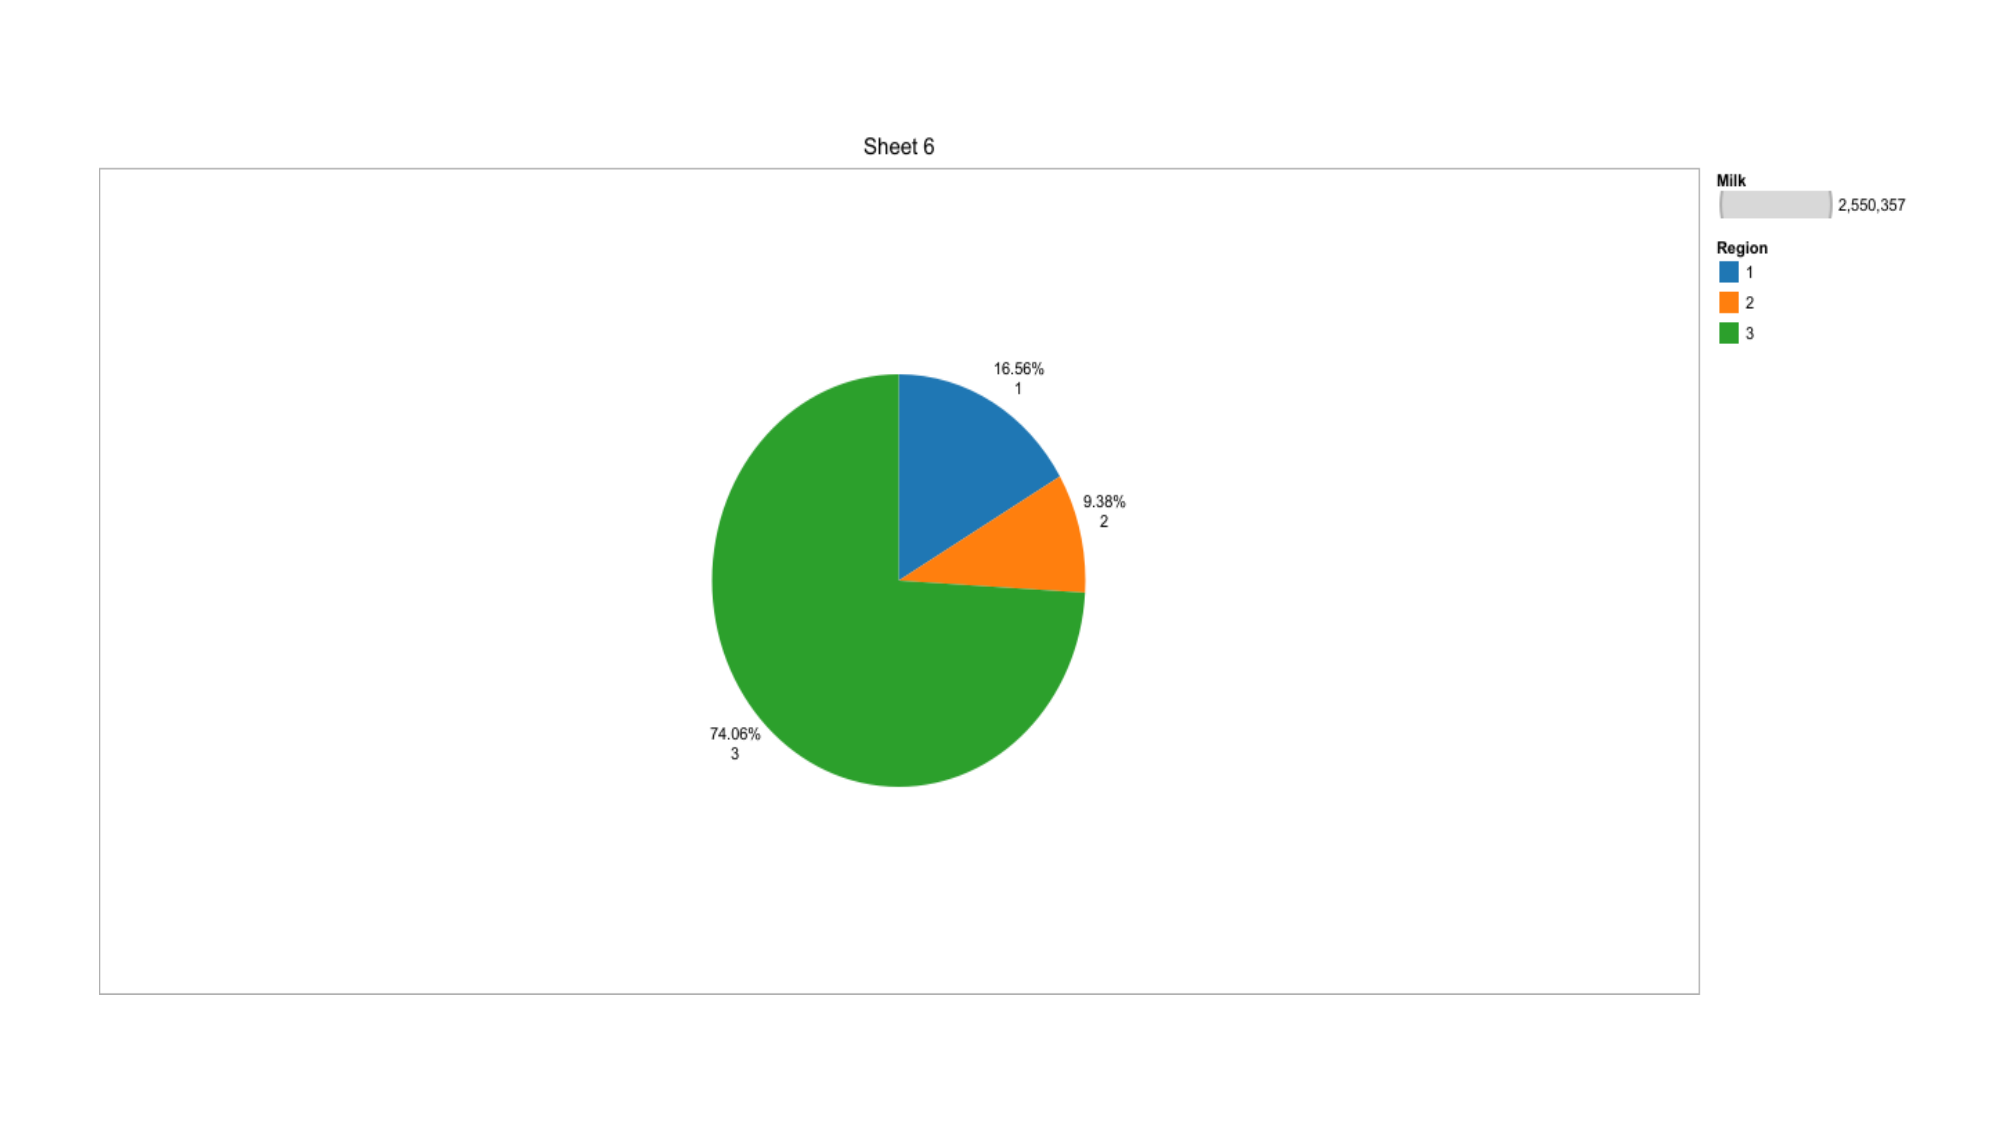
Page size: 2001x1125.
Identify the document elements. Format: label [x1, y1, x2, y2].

picture [99, 130, 1909, 995]
